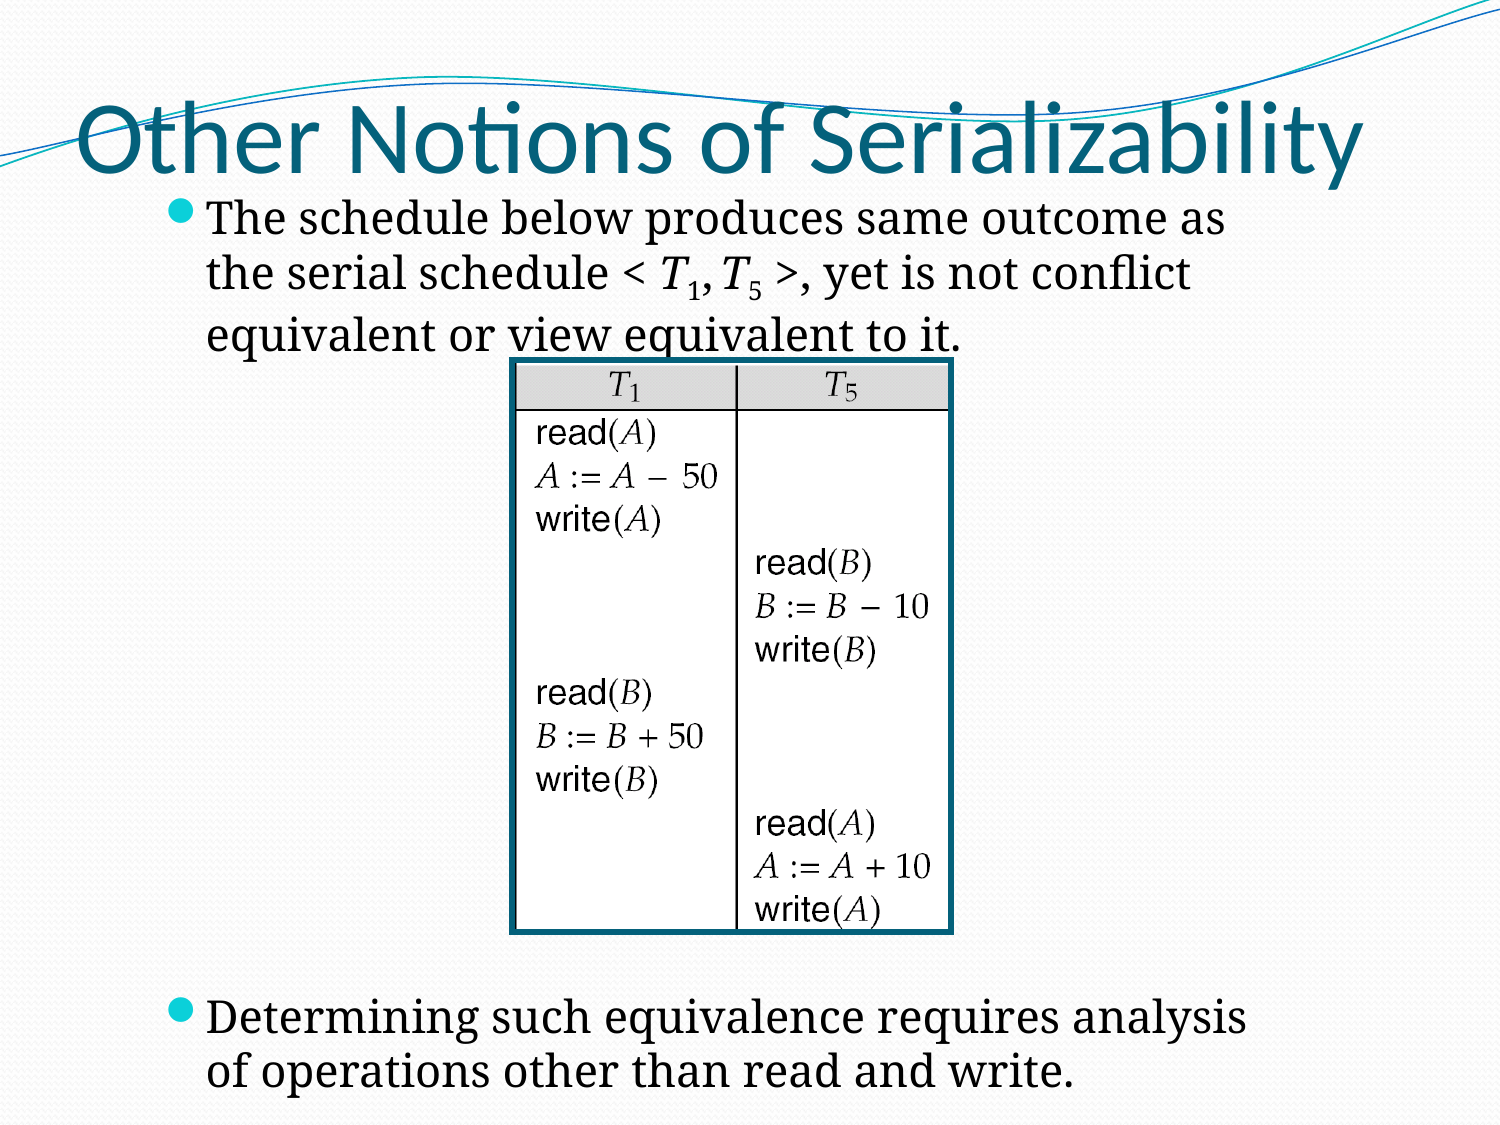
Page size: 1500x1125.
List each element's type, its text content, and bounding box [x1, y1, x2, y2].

title Other Notions of Serializability [75, 6, 1425, 194]
list The schedule below produces same outcome as the serial schedule < T1, T5 >, yet is not conflict equivalent or view equivalent to it. Determining such equivalence requires analysis of operations other than read and write. [150, 181, 1296, 1125]
picture [516, 364, 947, 928]
